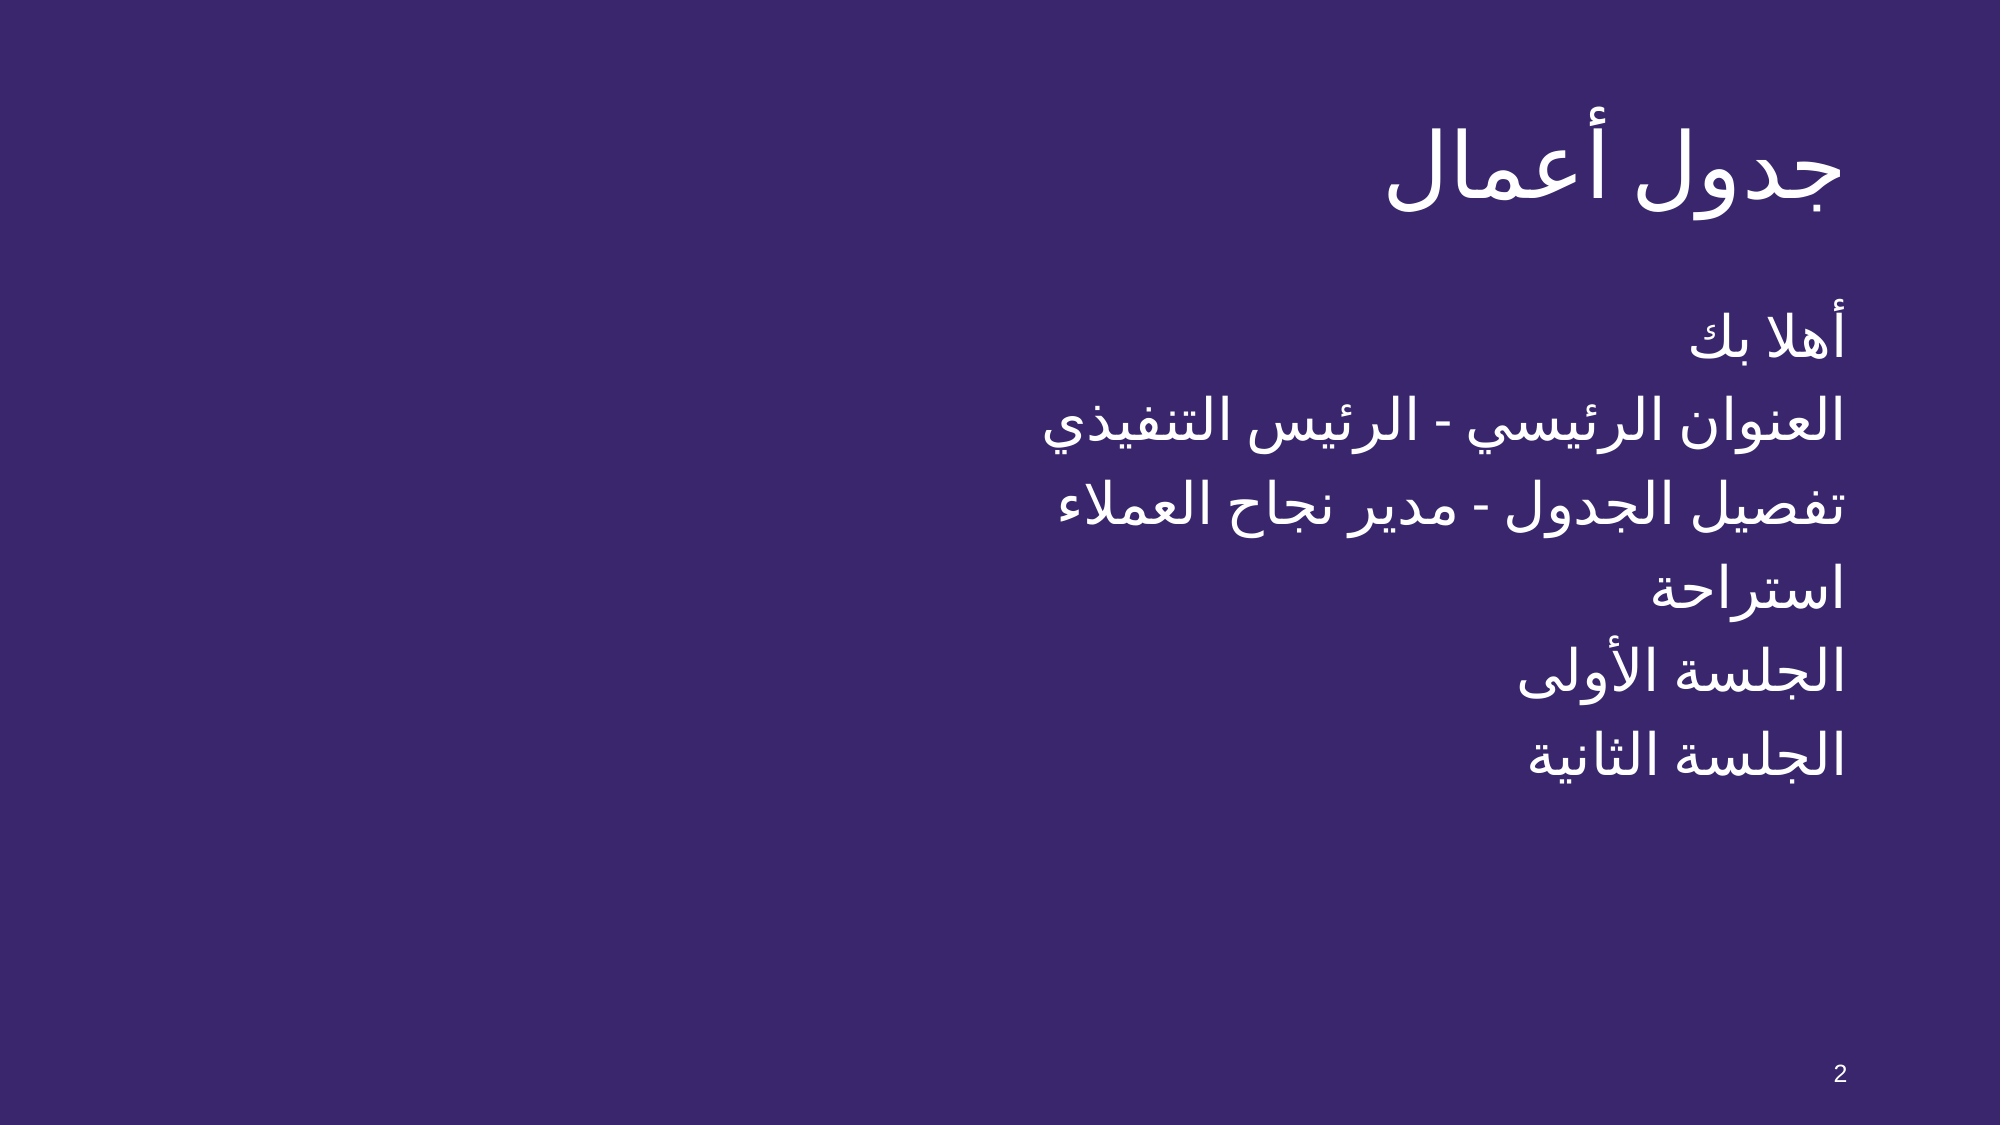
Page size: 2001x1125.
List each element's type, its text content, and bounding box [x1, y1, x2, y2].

list أهلا بك العنوان الرئيسي - الرئيس التنفيذي تفصيل الجدول - مدير نجاح العملاء استراحة الجلسة الأولى الجلسة الثانية [137, 299, 1863, 1014]
title جدول أعمال [137, 59, 1863, 278]
slide_number ‹#› [1412, 1042, 1863, 1103]
